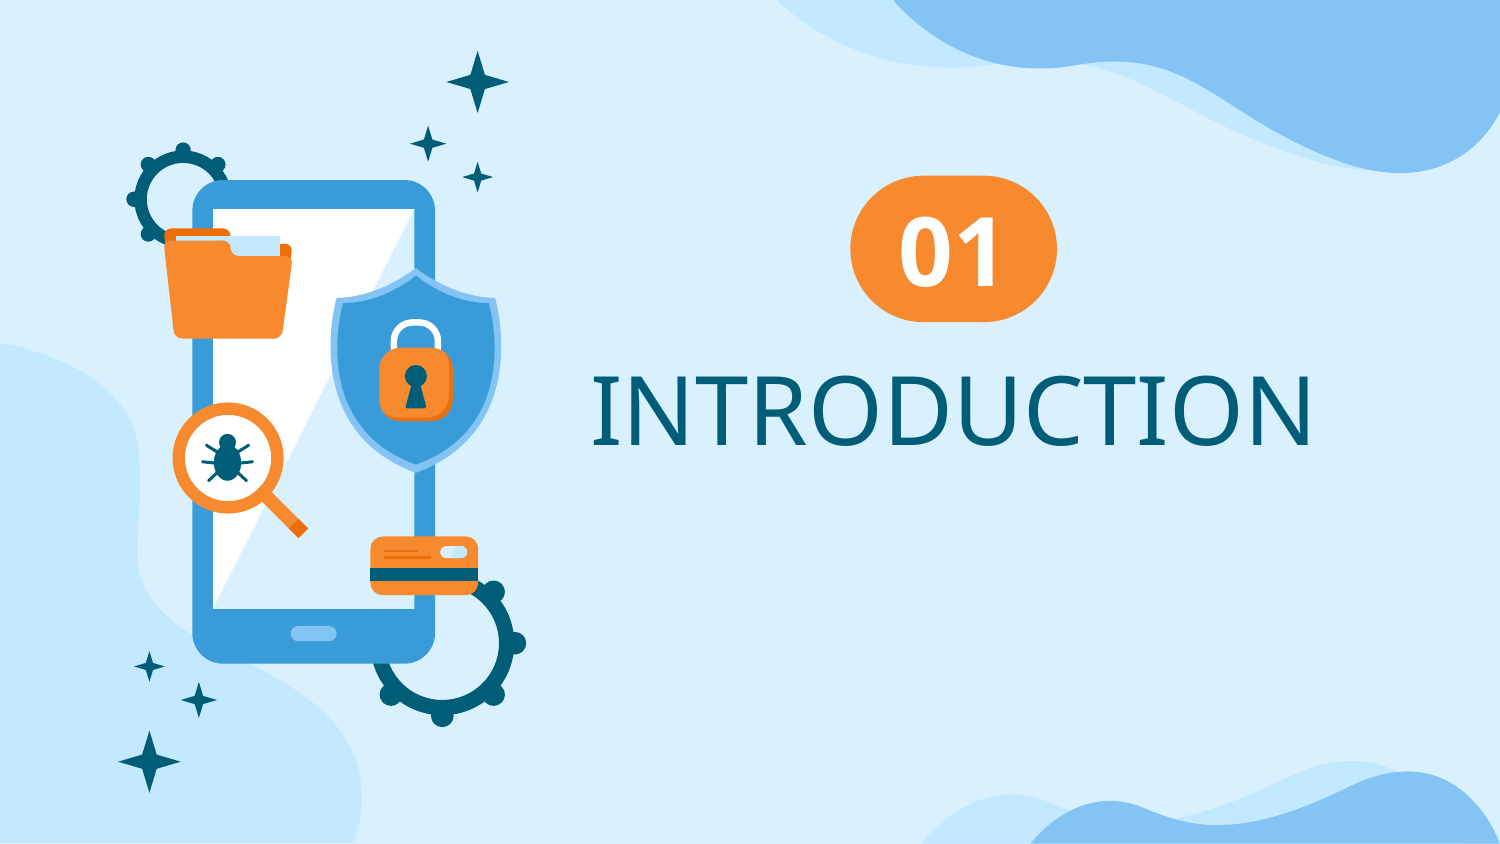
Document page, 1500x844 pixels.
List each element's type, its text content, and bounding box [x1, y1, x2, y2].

title 01 [850, 175, 1058, 323]
title INTRODUCTION [540, 334, 1382, 598]
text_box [117, 50, 535, 794]
